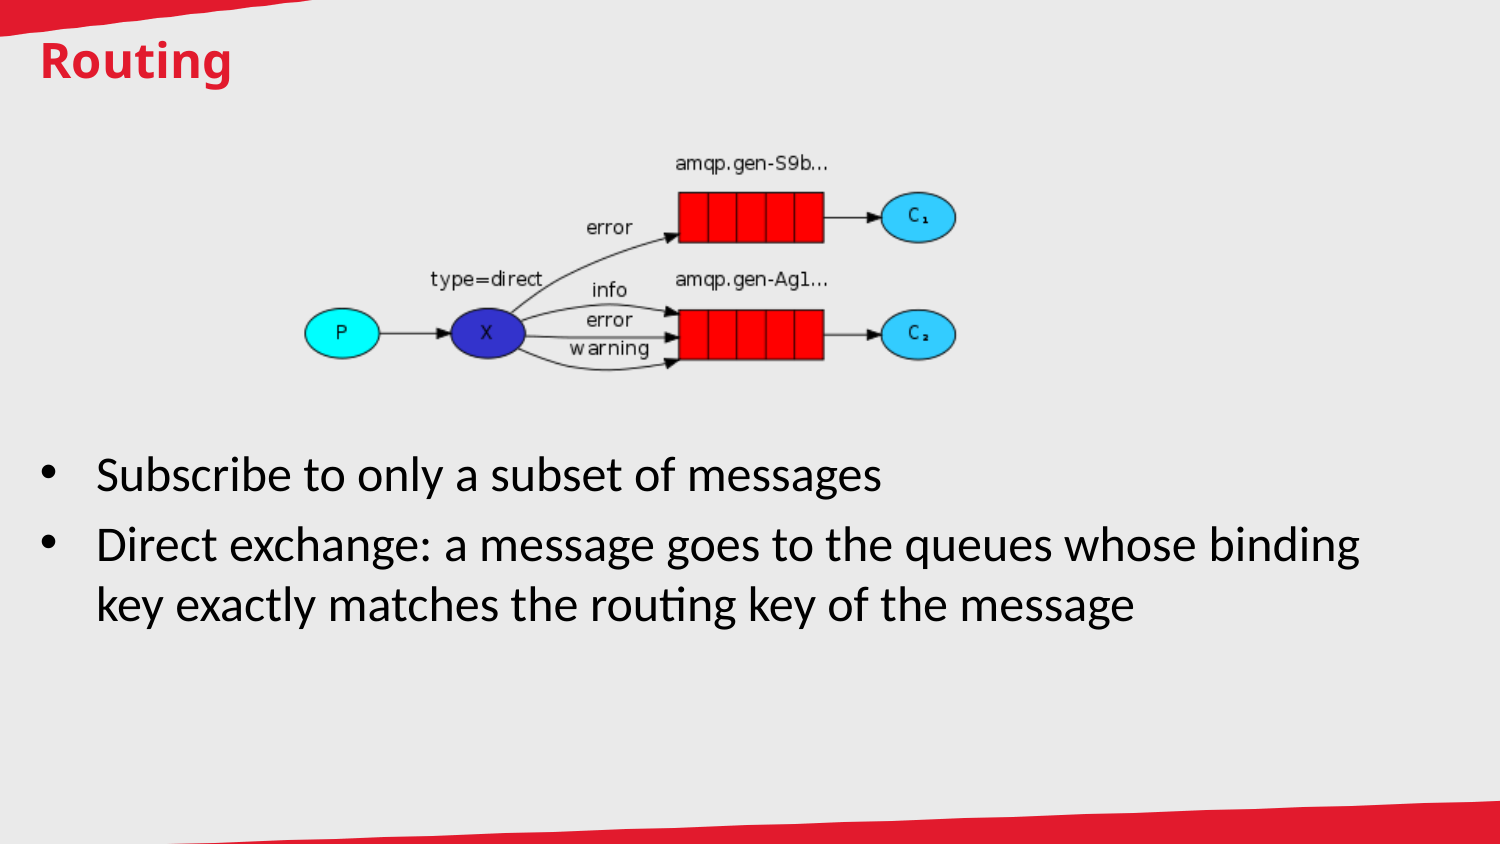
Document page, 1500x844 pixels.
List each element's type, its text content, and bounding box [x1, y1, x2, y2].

picture [0, 0, 1500, 844]
title Routing [24, 21, 1013, 96]
list Subscribe to only a subset of messages Direct exchange: a message goes to the queues whose binding key exactly matches the routing key of the message [24, 434, 1475, 697]
